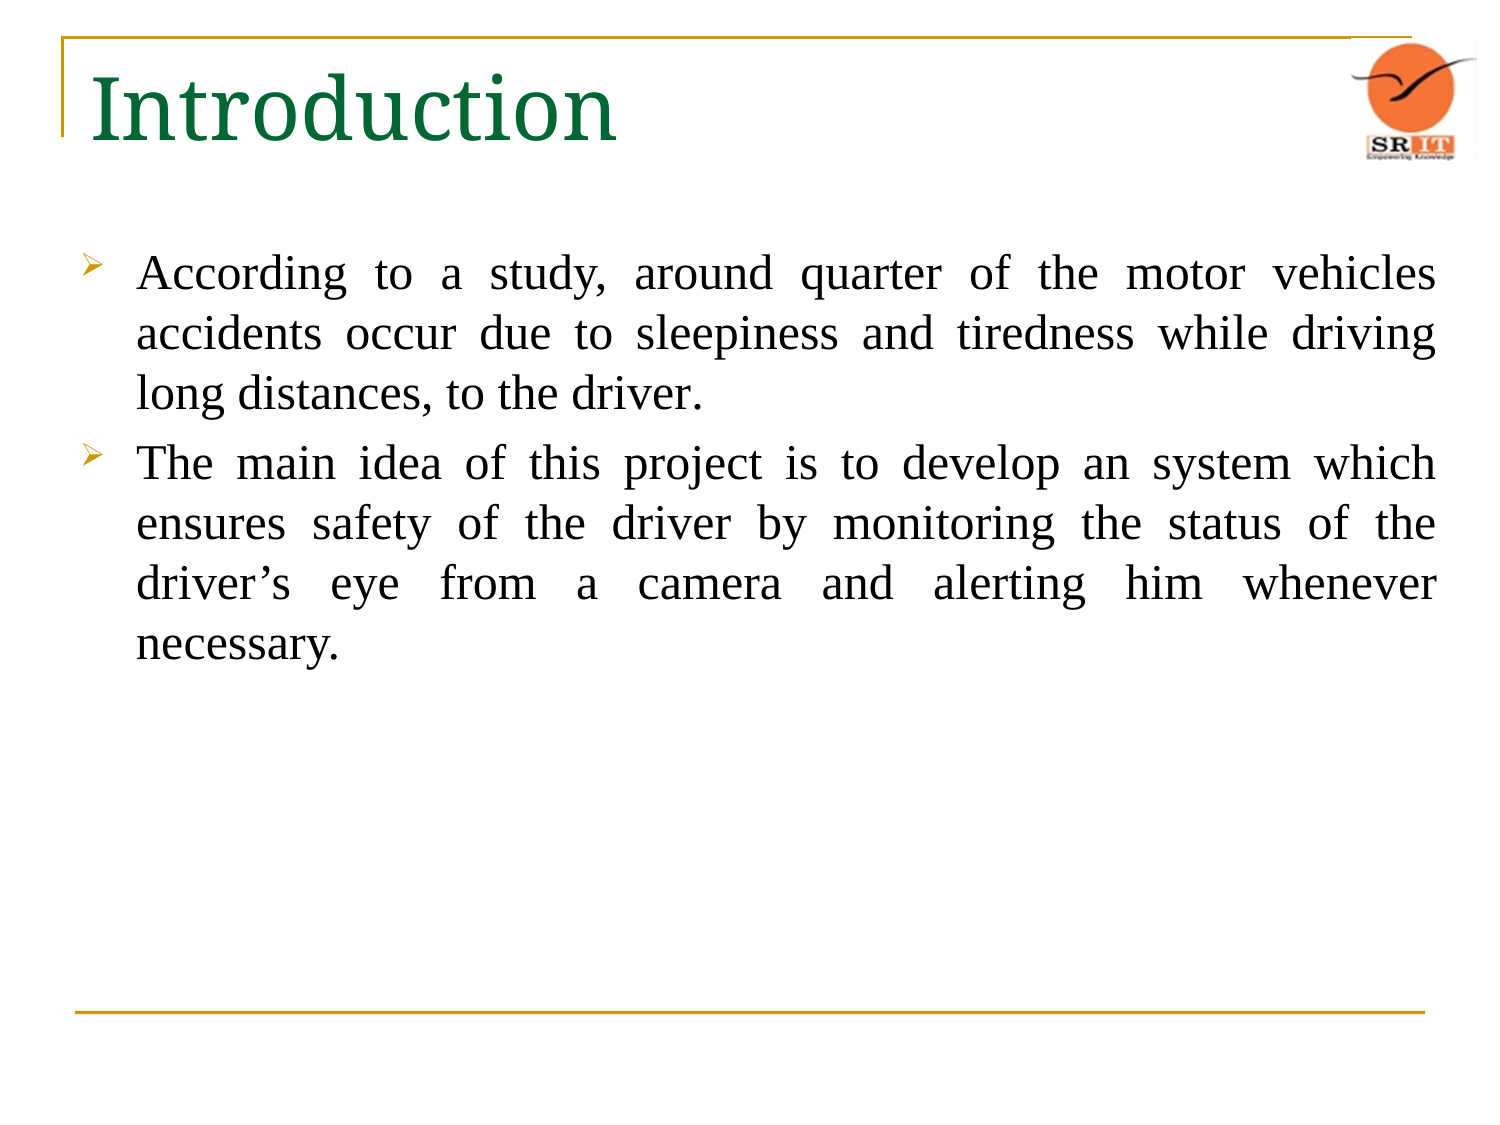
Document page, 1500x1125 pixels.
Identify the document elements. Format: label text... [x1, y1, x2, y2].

picture [1350, 37, 1478, 165]
list According to a study, around quarter of the motor vehicles accidents occur due to sleepiness and tiredness while driving long distances, to the driver. The main idea of this project is to develop an system which ensures safety of the driver by monitoring the status of the driver’s eye from a camera and alerting him whenever necessary. [64, 231, 1453, 977]
title Introduction [74, 45, 1426, 231]
